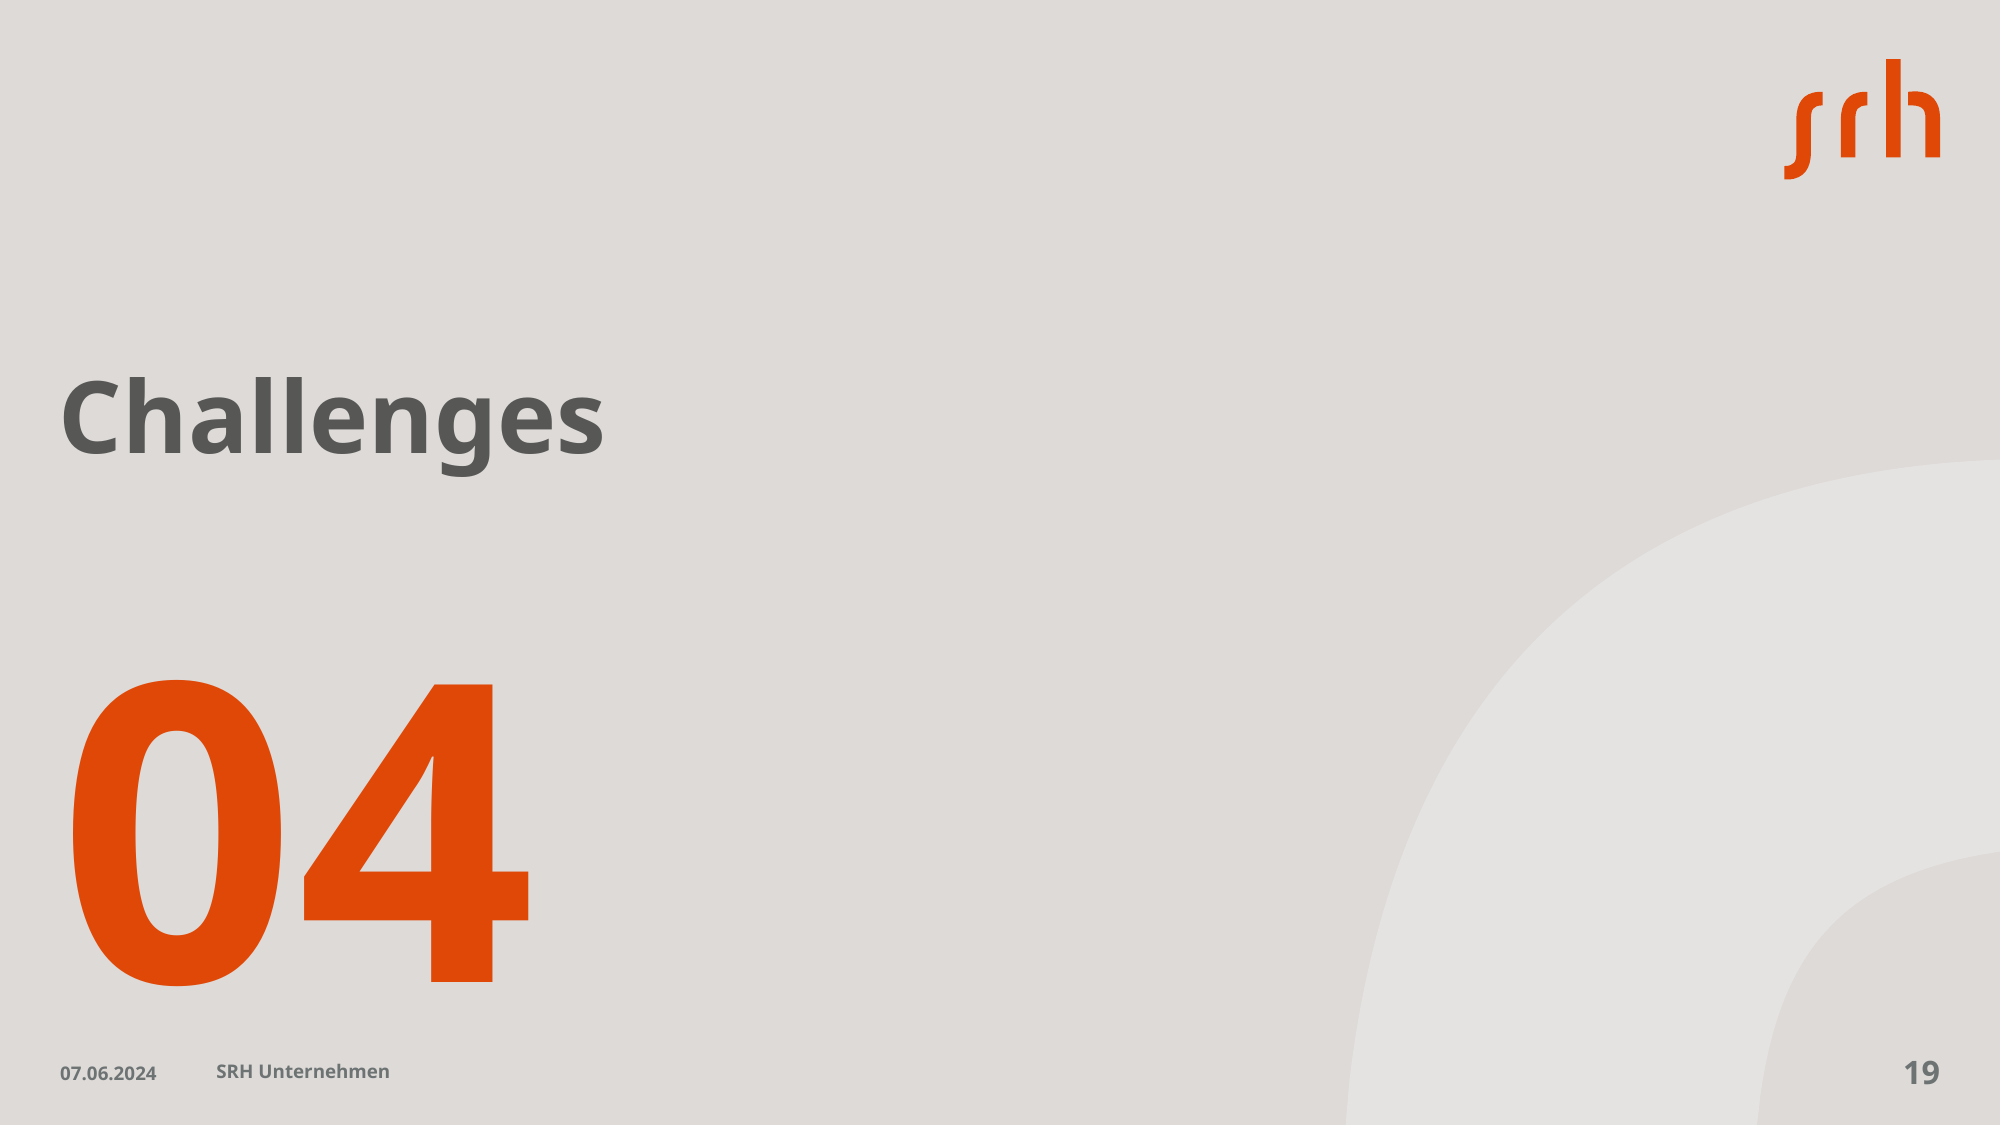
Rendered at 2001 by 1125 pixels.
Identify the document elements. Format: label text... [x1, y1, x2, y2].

footer SRH Unternehmen [216, 1042, 1283, 1103]
title Challenges [59, 359, 1866, 591]
slide_number 19 [1828, 1044, 1941, 1104]
list 04 [59, 590, 758, 1021]
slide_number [60, 1042, 204, 1103]
